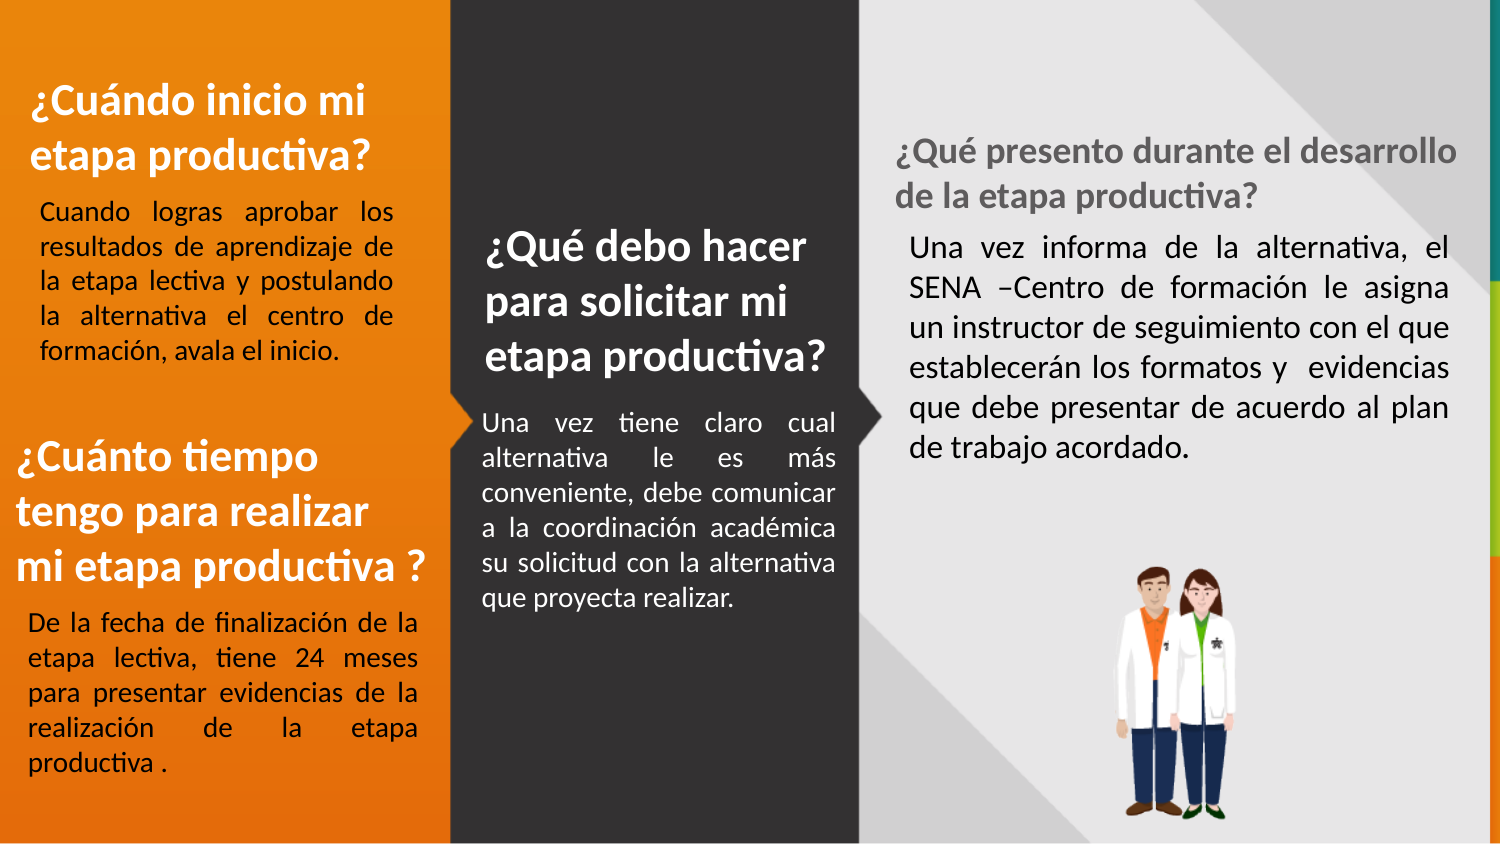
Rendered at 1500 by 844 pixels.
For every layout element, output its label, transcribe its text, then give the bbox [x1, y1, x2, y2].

text_box ¿Qué debo hacer para solicitar mi etapa productiva? [469, 207, 881, 388]
text_box ¿Cuándo inicio mi etapa productiva? [14, 62, 432, 187]
text_box De la fecha de finalización de la etapa lectiva, tiene 24 meses para presentar evidencias de la realización de la etapa productiva . [13, 595, 434, 786]
text_box ¿Qué presento durante el desarrollo de la etapa productiva? [880, 118, 1500, 224]
text_box Una vez tiene claro cual alternativa le es más conveniente, debe comunicar a la coordinación académica su solicitud con la alternativa que proyecta realizar. [466, 395, 851, 621]
text_box ¿Cuánto tiempo tengo para realizar mi etapa productiva ? [0, 418, 446, 599]
text_box Una vez informa de la alternativa, el SENA –Centro de formación le asigna un instructor de seguimiento con el que establecerán los formatos y evidencias que debe presentar de acuerdo al plan de trabajo acordado. [894, 224, 1466, 473]
picture [0, 0, 1500, 844]
text_box Cuando logras aprobar los resultados de aprendizaje de la etapa lectiva y postulando la alternativa el centro de formación, avala el inicio. [25, 184, 409, 374]
